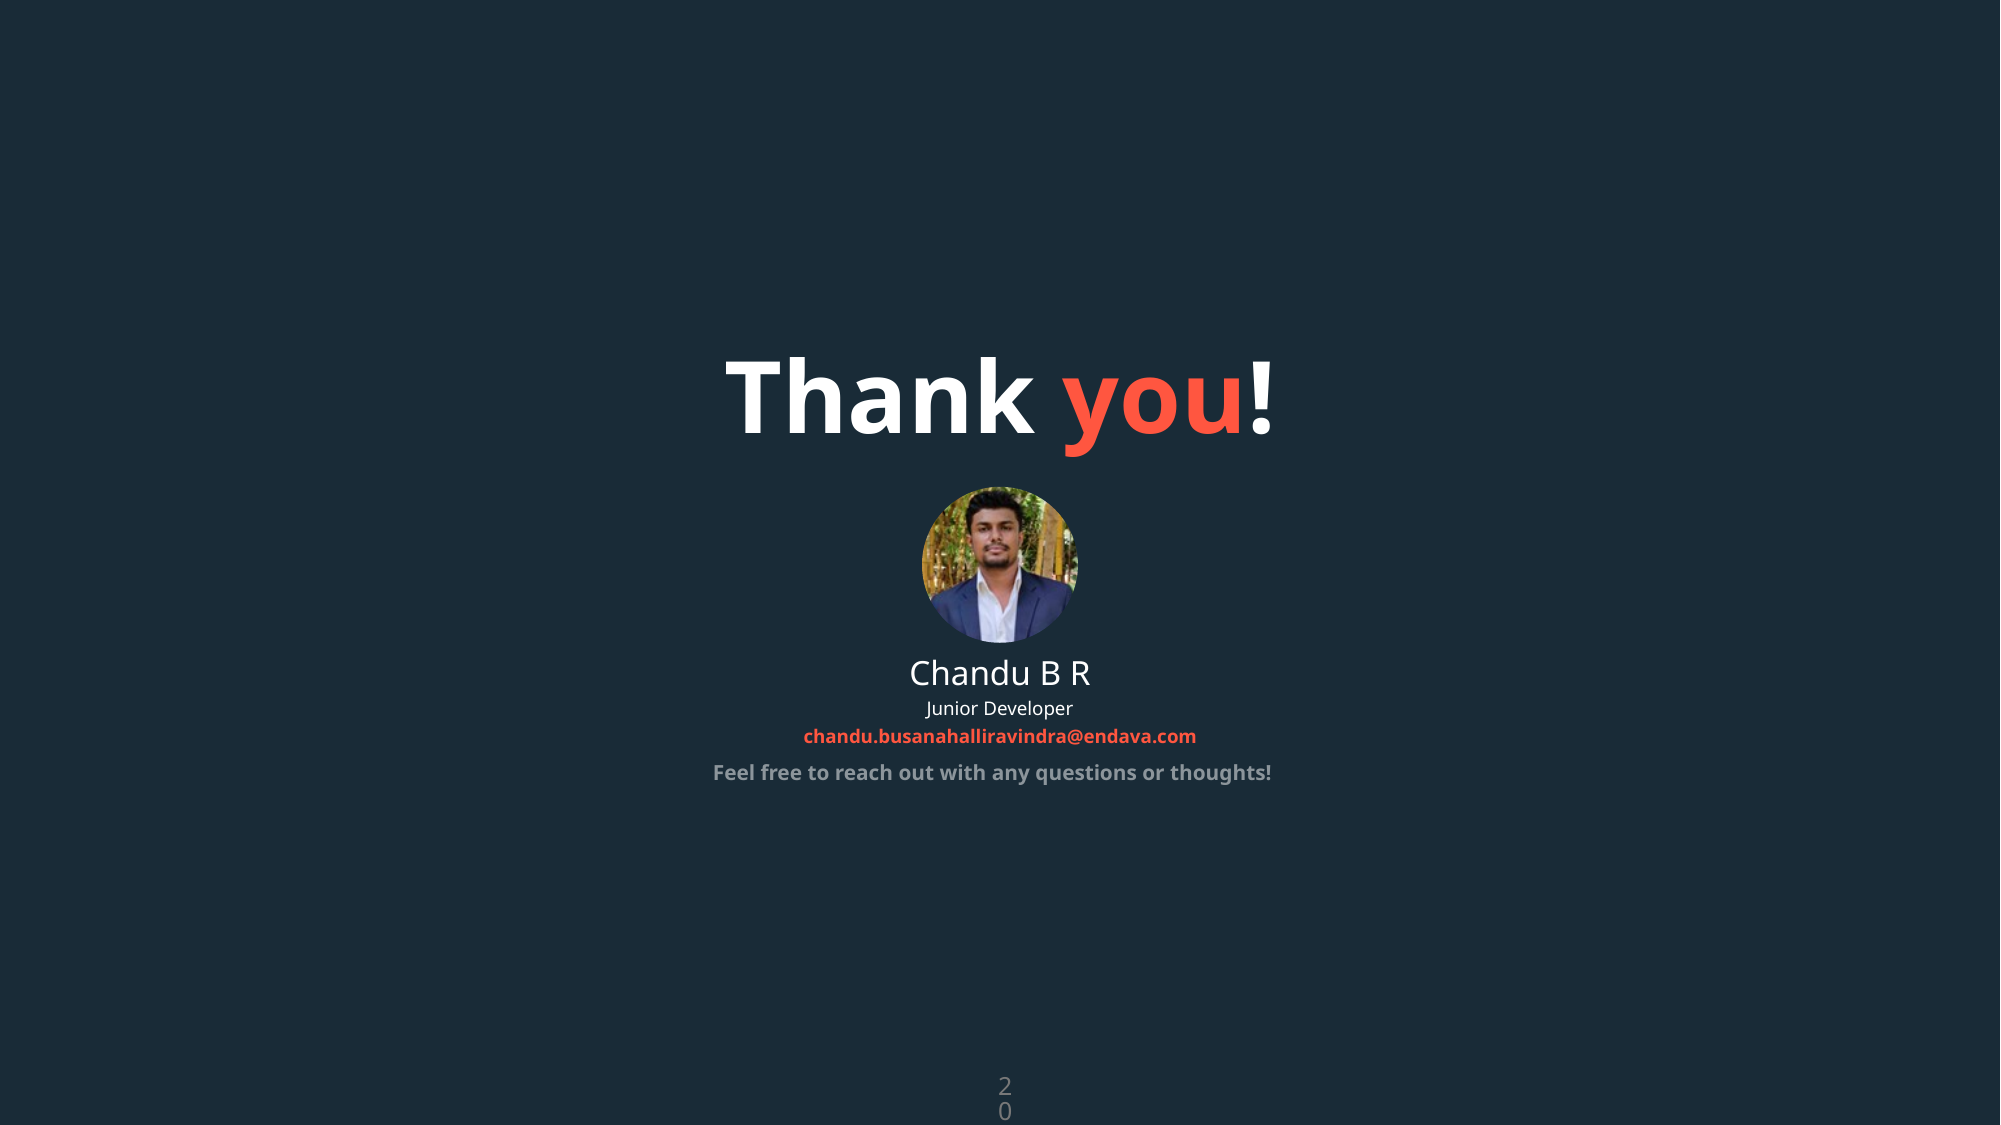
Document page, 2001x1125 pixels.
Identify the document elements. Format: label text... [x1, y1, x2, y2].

slide_number 20 [997, 1077, 1014, 1098]
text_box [265, 327, 1735, 798]
